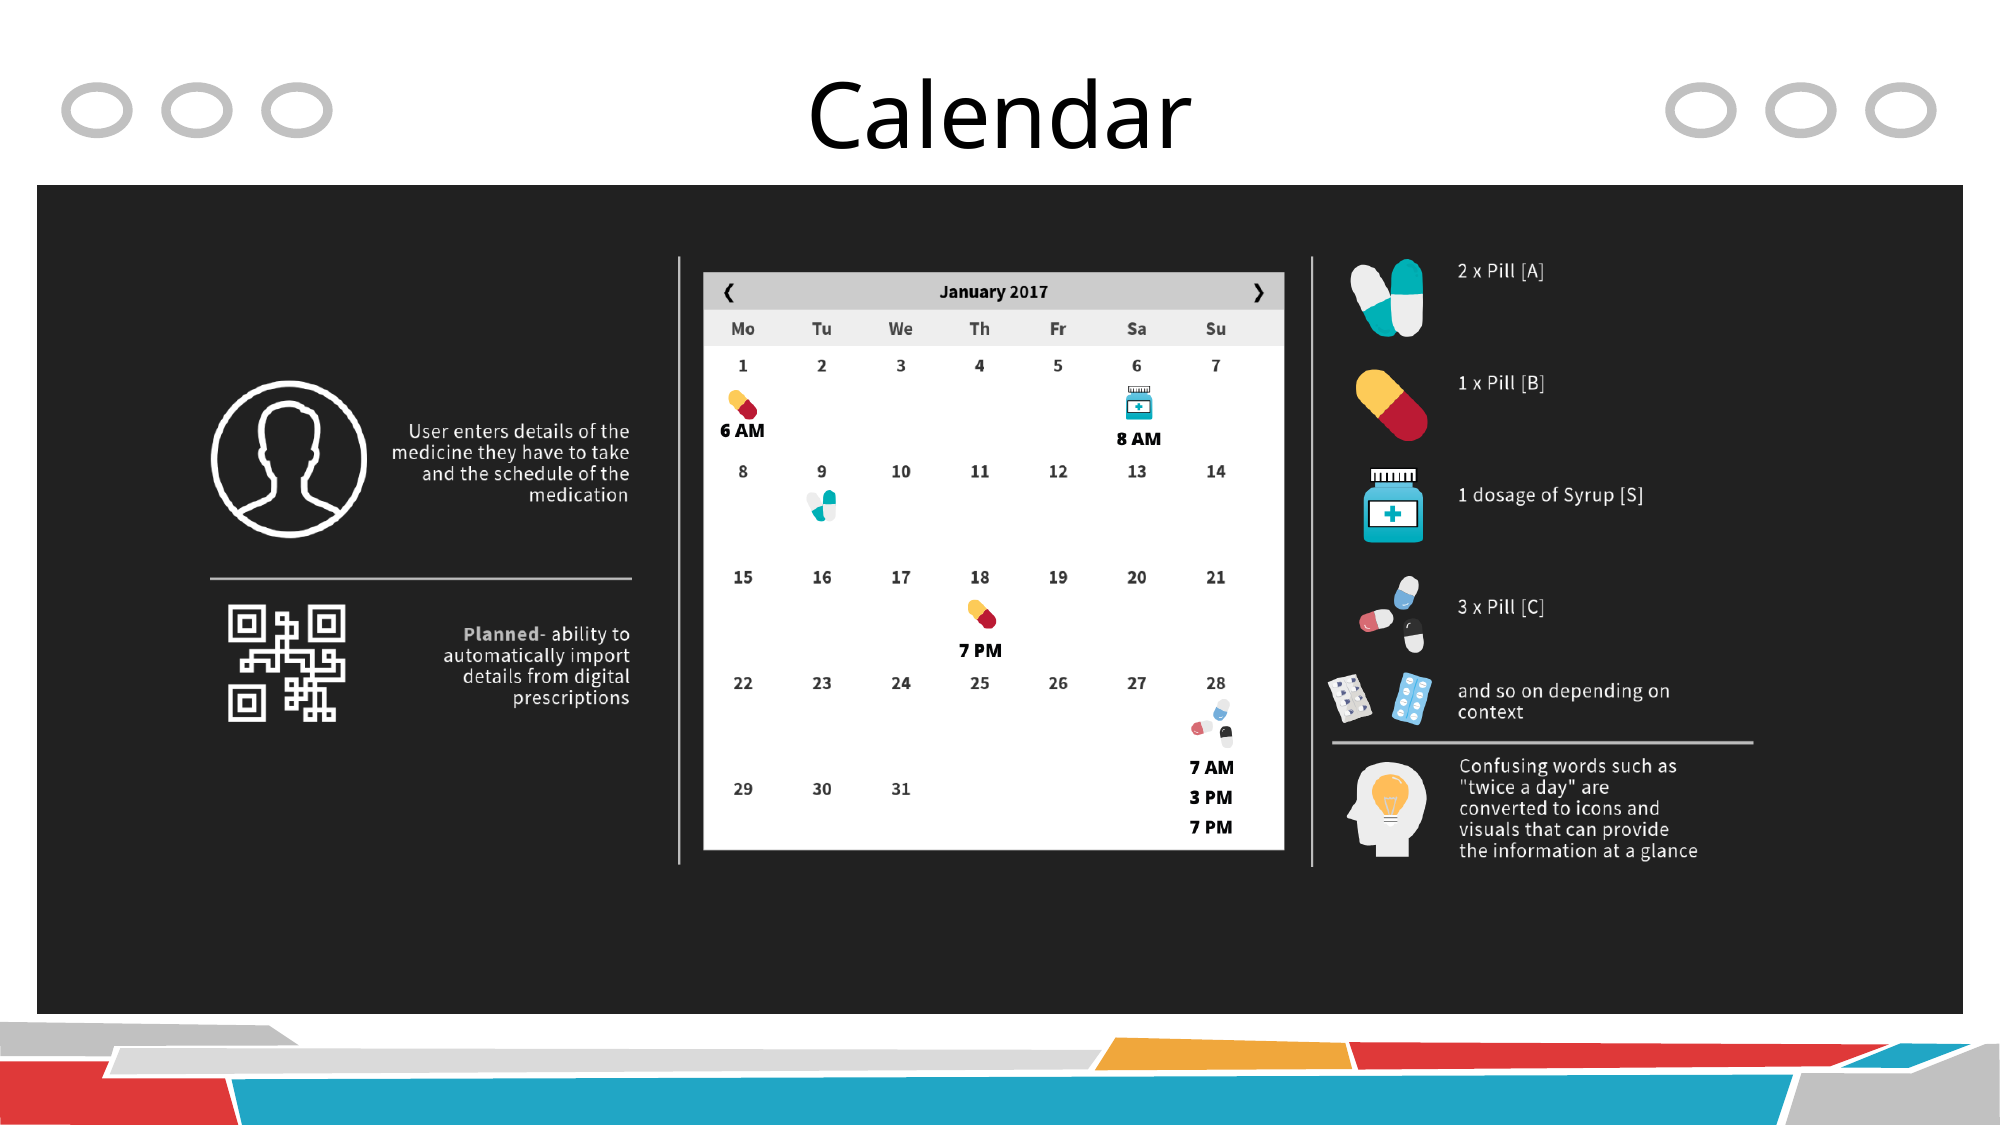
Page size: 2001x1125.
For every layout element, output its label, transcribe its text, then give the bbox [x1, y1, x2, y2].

title Calendar [350, 18, 1650, 185]
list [37, 185, 1963, 1014]
